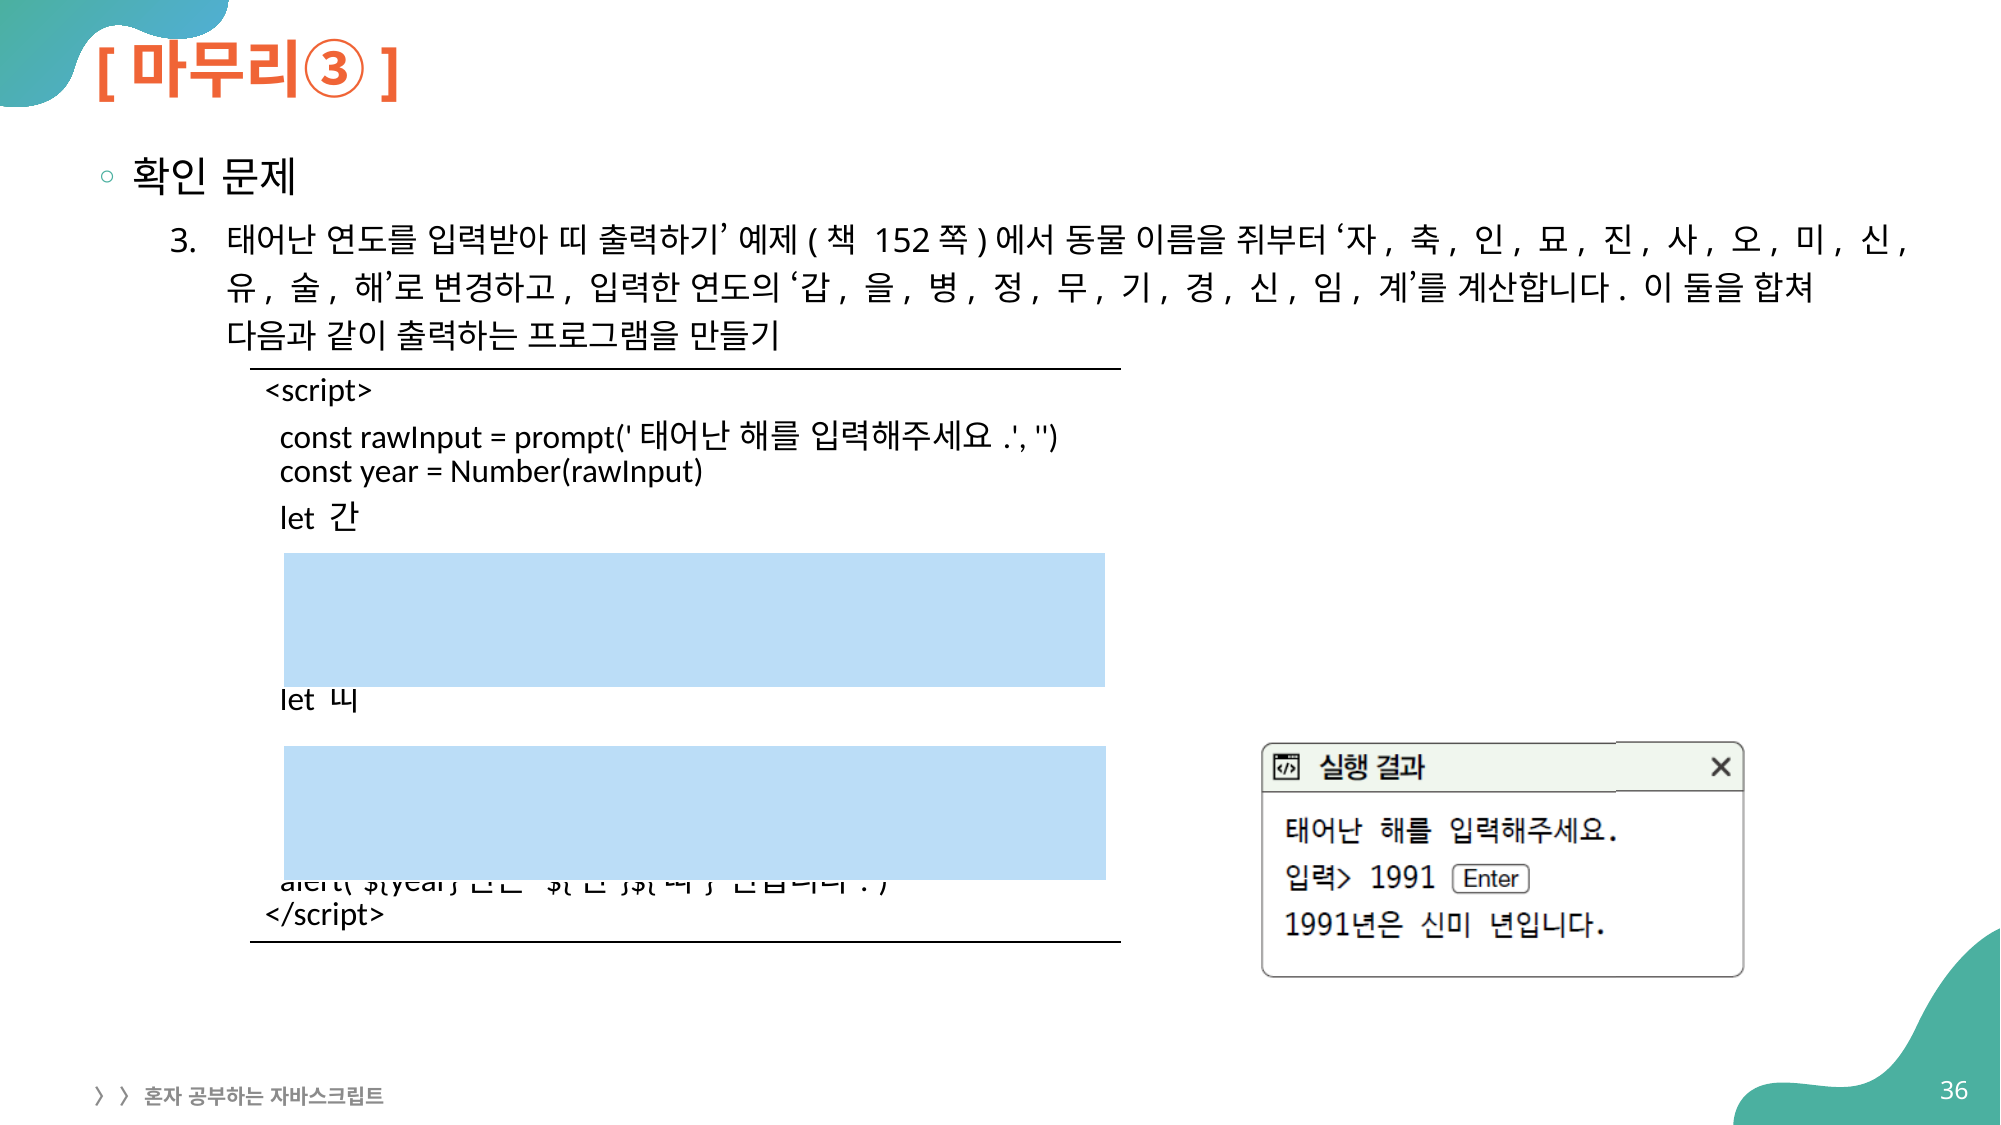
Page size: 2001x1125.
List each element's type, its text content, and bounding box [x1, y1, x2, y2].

text_box [282, 744, 1108, 882]
text_box 확인 문제 태어난 연도를 입력받아 띠 출력하기’ 예제(책 152쪽)에서 동물 이름을 쥐부터 ‘자, 축, 인, 묘, 진, 사, 오, 미, 신, 유, 술, 해’로 변경하고, 입력한 연도의 ‘갑, 을, 병, 정, 무, 기, 경, 신, 임, 계’를 계산합니다. 이 둘을 합쳐 다음과 같이 출력하는 프로그램을 만들기 [79, 133, 1931, 954]
title [마무리③] [79, 17, 1931, 128]
text_box [282, 551, 1107, 689]
slide_number 36 [1917, 1061, 1984, 1122]
table_header <script> const rawInput = prompt('태어난 해를 입력해주세요.', '') const year = Number(rawInput) let 간 let 띠 alert(`${year}년은 ${간}${띠} 년입니다.`) </script> [250, 370, 1121, 941]
footer 〉 〉 혼자 공부하는 자바스크립트 [79, 1078, 755, 1114]
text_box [1255, 739, 1750, 984]
